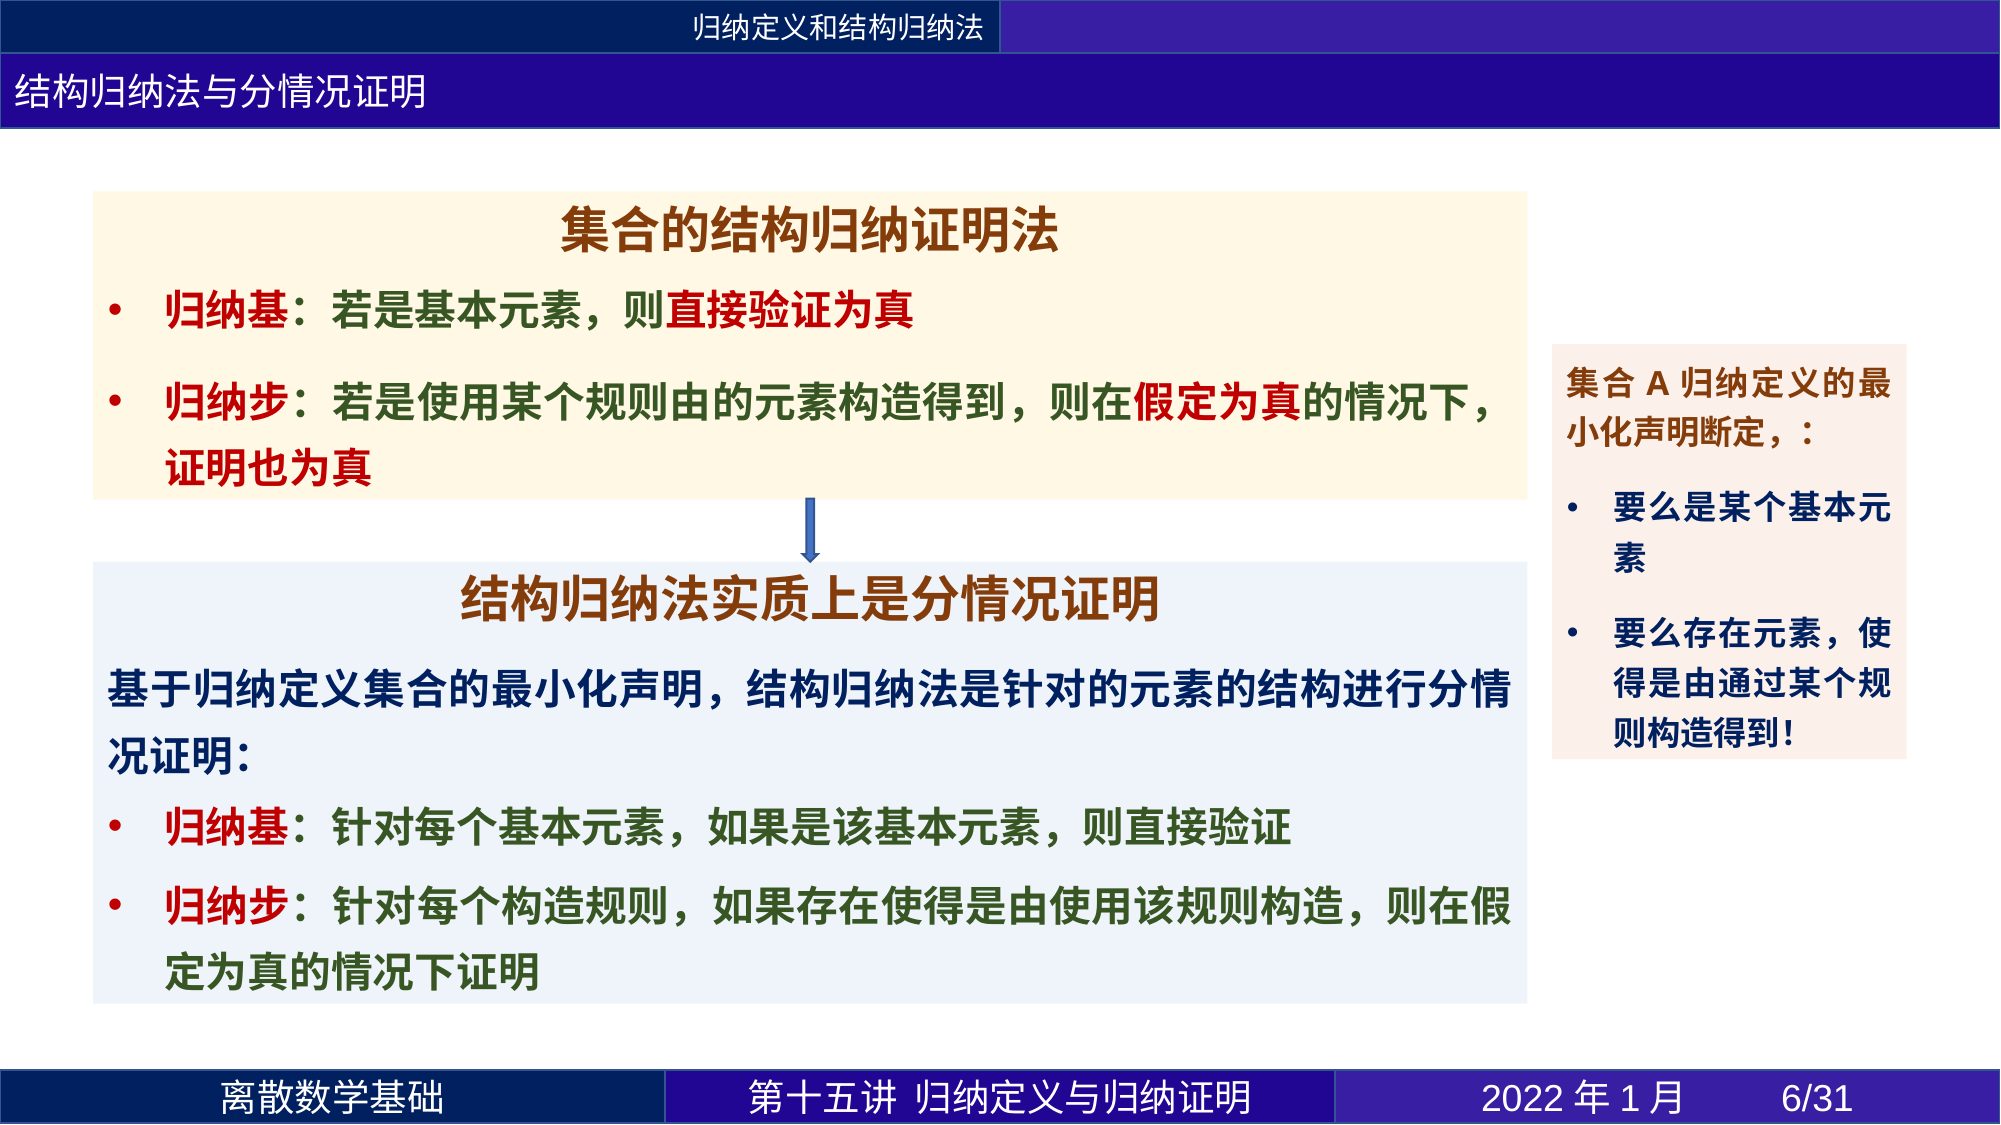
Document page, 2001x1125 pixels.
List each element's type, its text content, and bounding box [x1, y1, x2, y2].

text_box 第十五讲 归纳定义与归纳证明 [664, 1069, 1334, 1124]
text_box [999, 0, 2000, 52]
text_box 离散数学基础 [0, 1069, 664, 1124]
text_box [800, 497, 821, 564]
text_box 归纳定义和结构归纳法 [0, 0, 999, 52]
text_box 结构归纳法与分情况证明 [0, 52, 2000, 129]
text_box 2022年1月 6/31 [1334, 1069, 2000, 1124]
